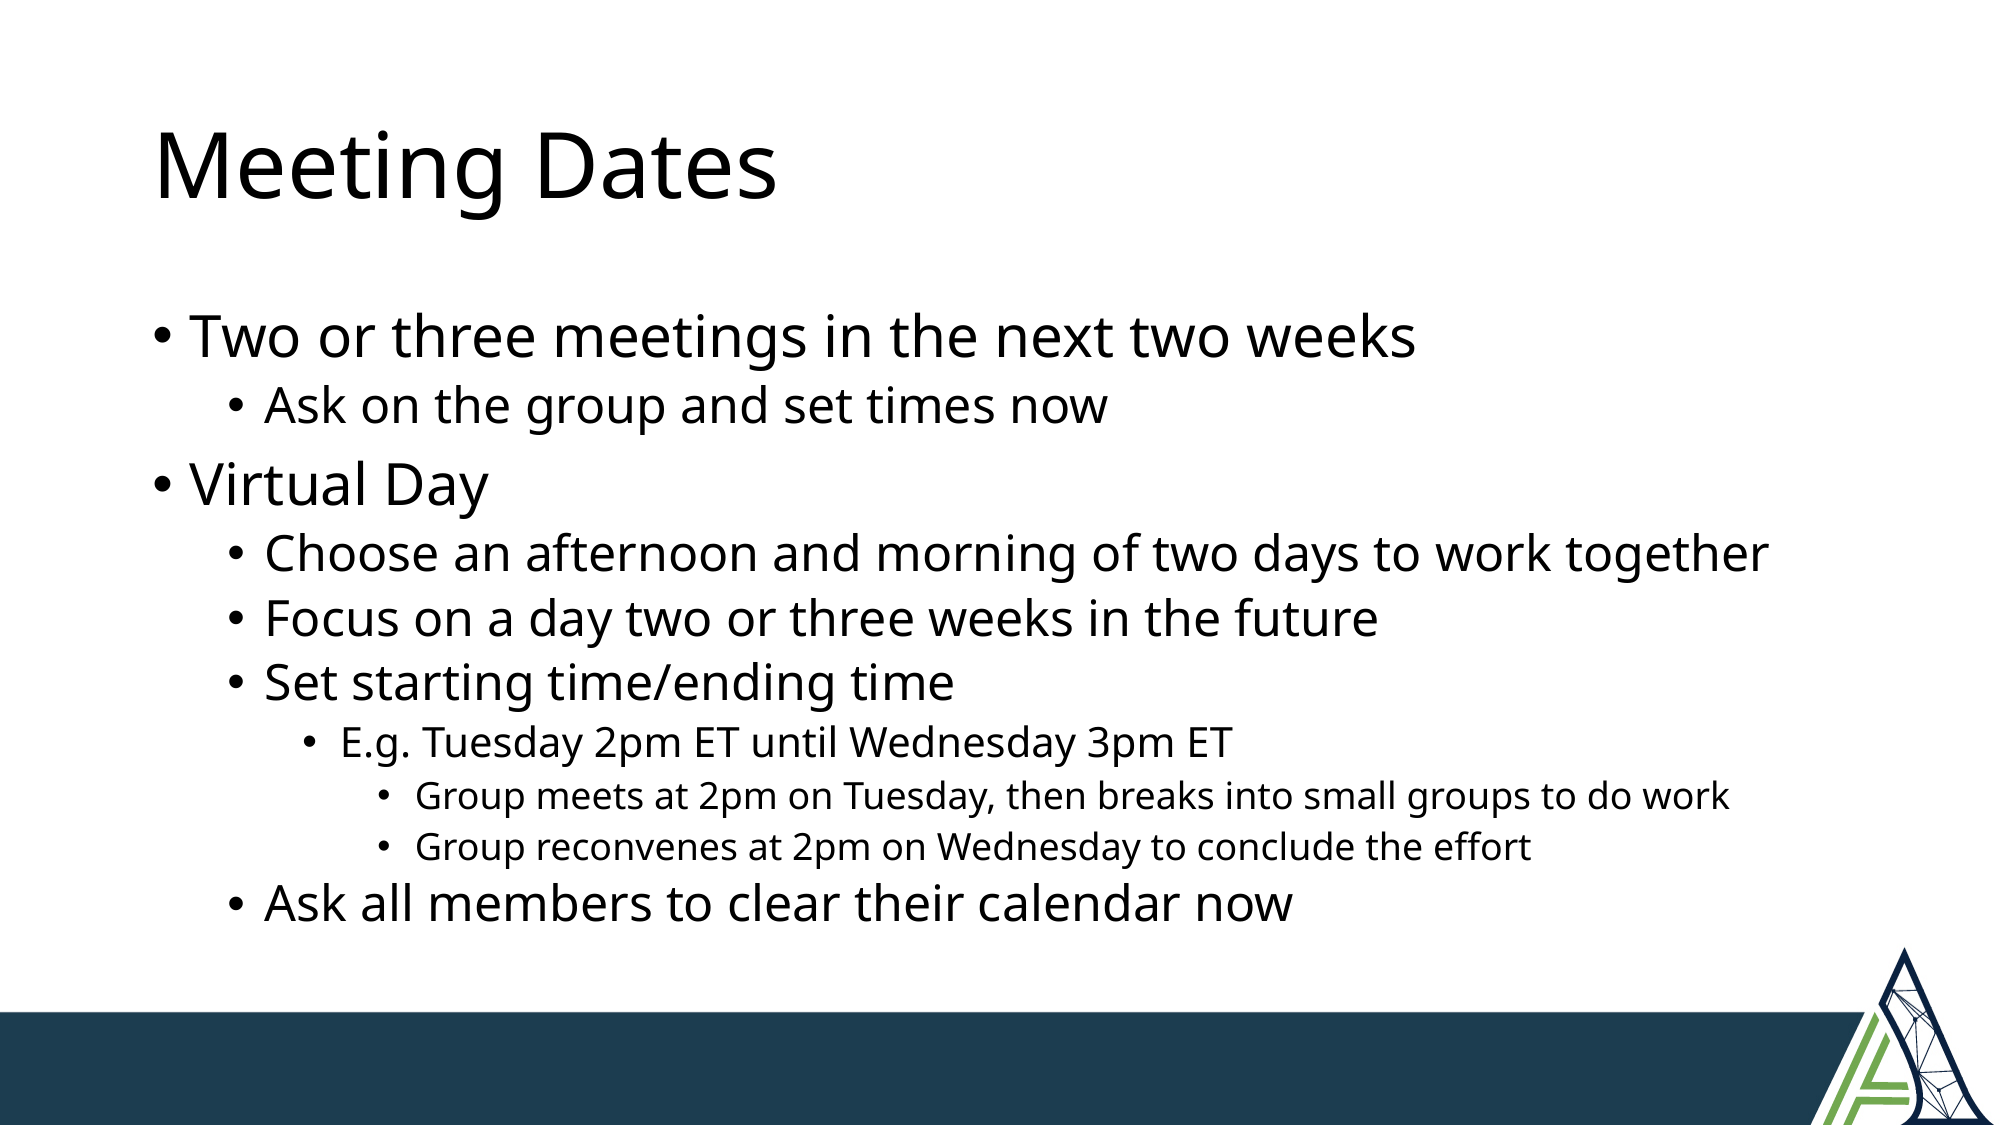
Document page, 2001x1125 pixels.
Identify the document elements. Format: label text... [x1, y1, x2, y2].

title Meeting Dates [137, 59, 1863, 278]
list Two or three meetings in the next two weeks Ask on the group and set times now Virtual Day Choose an afternoon and morning of two days to work together Focus on a day two or three weeks in the future Set starting time/ending time E.g. Tuesday 2pm ET until Wednesday 3pm ET Group meets at 2pm on Tuesday, then breaks into small groups to do work Group reconvenes at 2pm on Wednesday to conclude the effort Ask all members to clear their calendar now [137, 299, 1863, 1014]
picture [0, 0, 2000, 1125]
